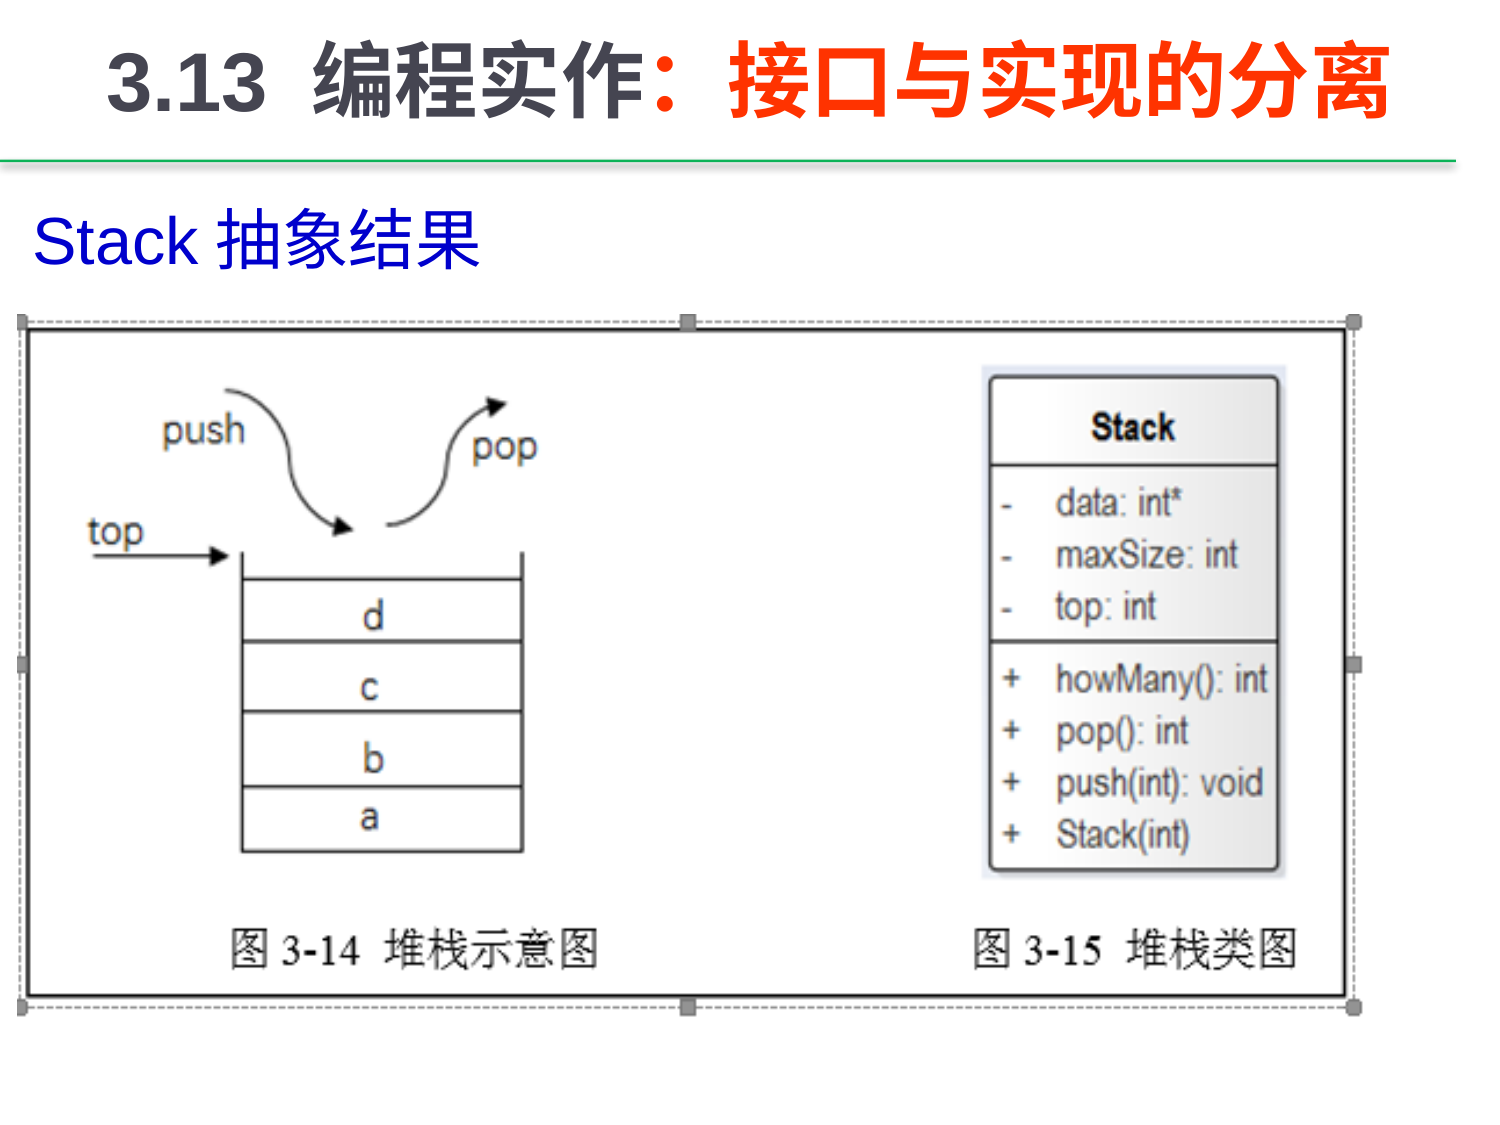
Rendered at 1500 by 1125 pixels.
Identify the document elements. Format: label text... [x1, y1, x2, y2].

picture [17, 313, 1365, 1024]
title 3.13 编程实作：接口与实现的分离 [75, 12, 1425, 146]
text_box Stack抽象结果 [17, 190, 939, 286]
